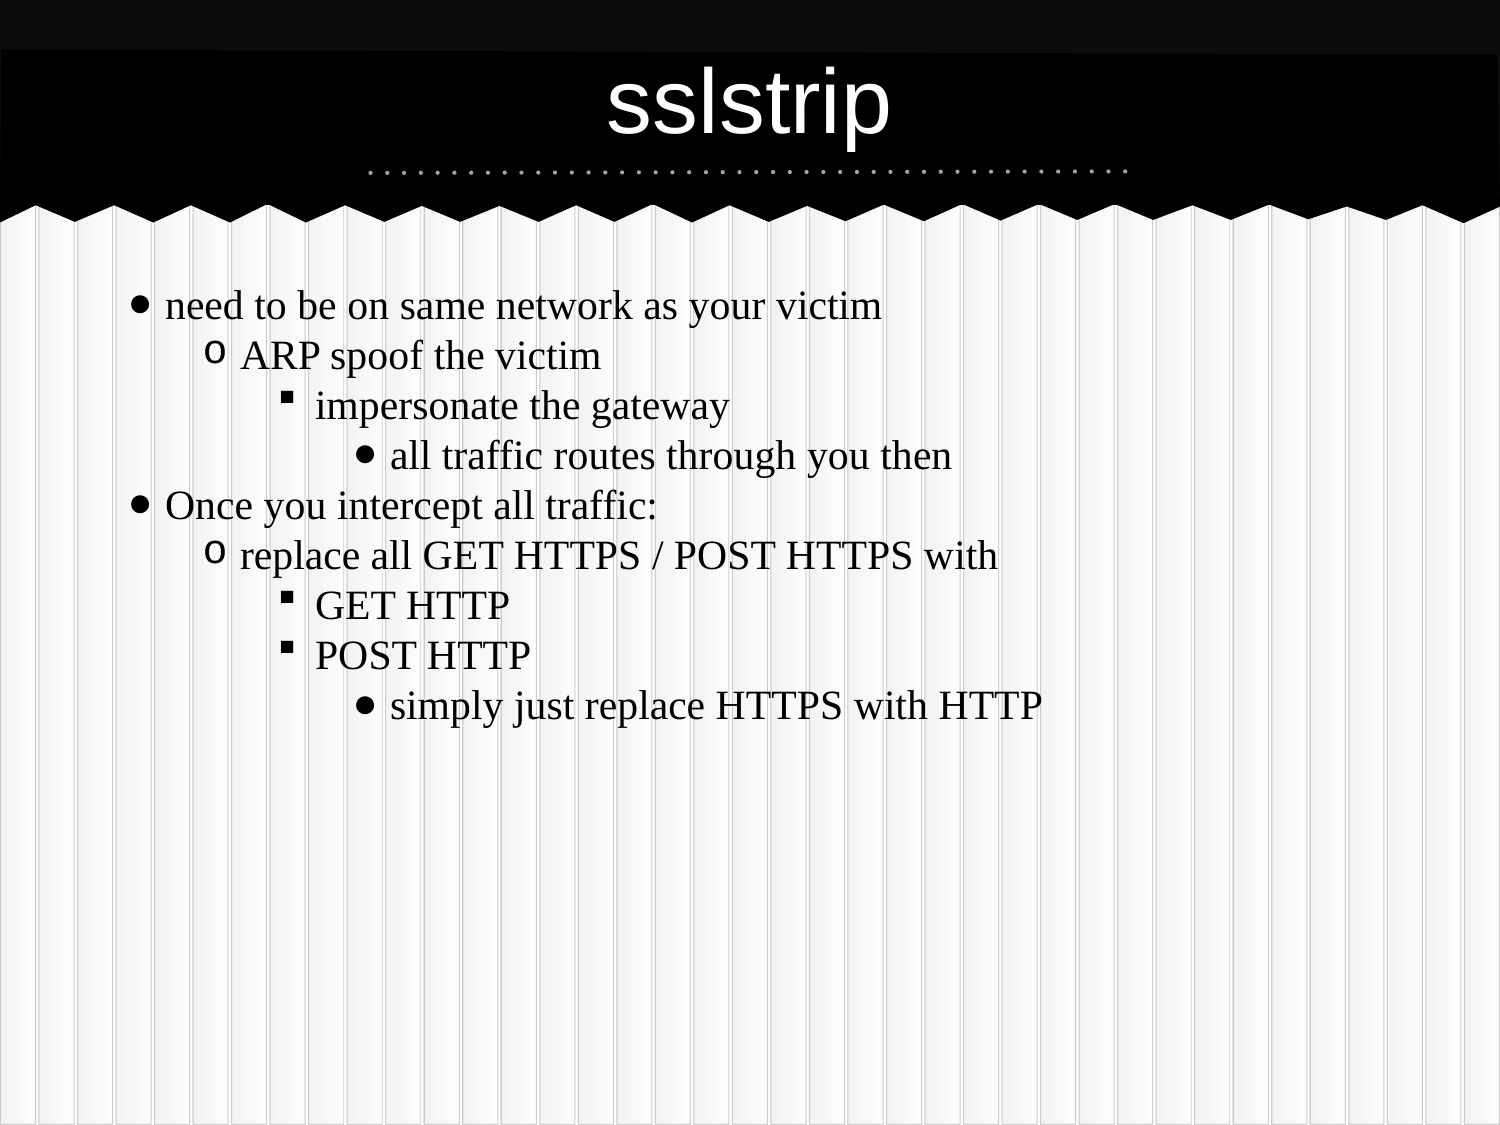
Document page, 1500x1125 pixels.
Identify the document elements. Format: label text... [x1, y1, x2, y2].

title sslstrip [75, 2, 1425, 191]
list need to be on same network as your victim ARP spoof the victim impersonate the gateway all traffic routes through you then Once you intercept all traffic: replace all GET HTTPS / POST HTTPS with GET HTTP POST HTTP simply just replace HTTPS with HTTP [75, 262, 1425, 1057]
